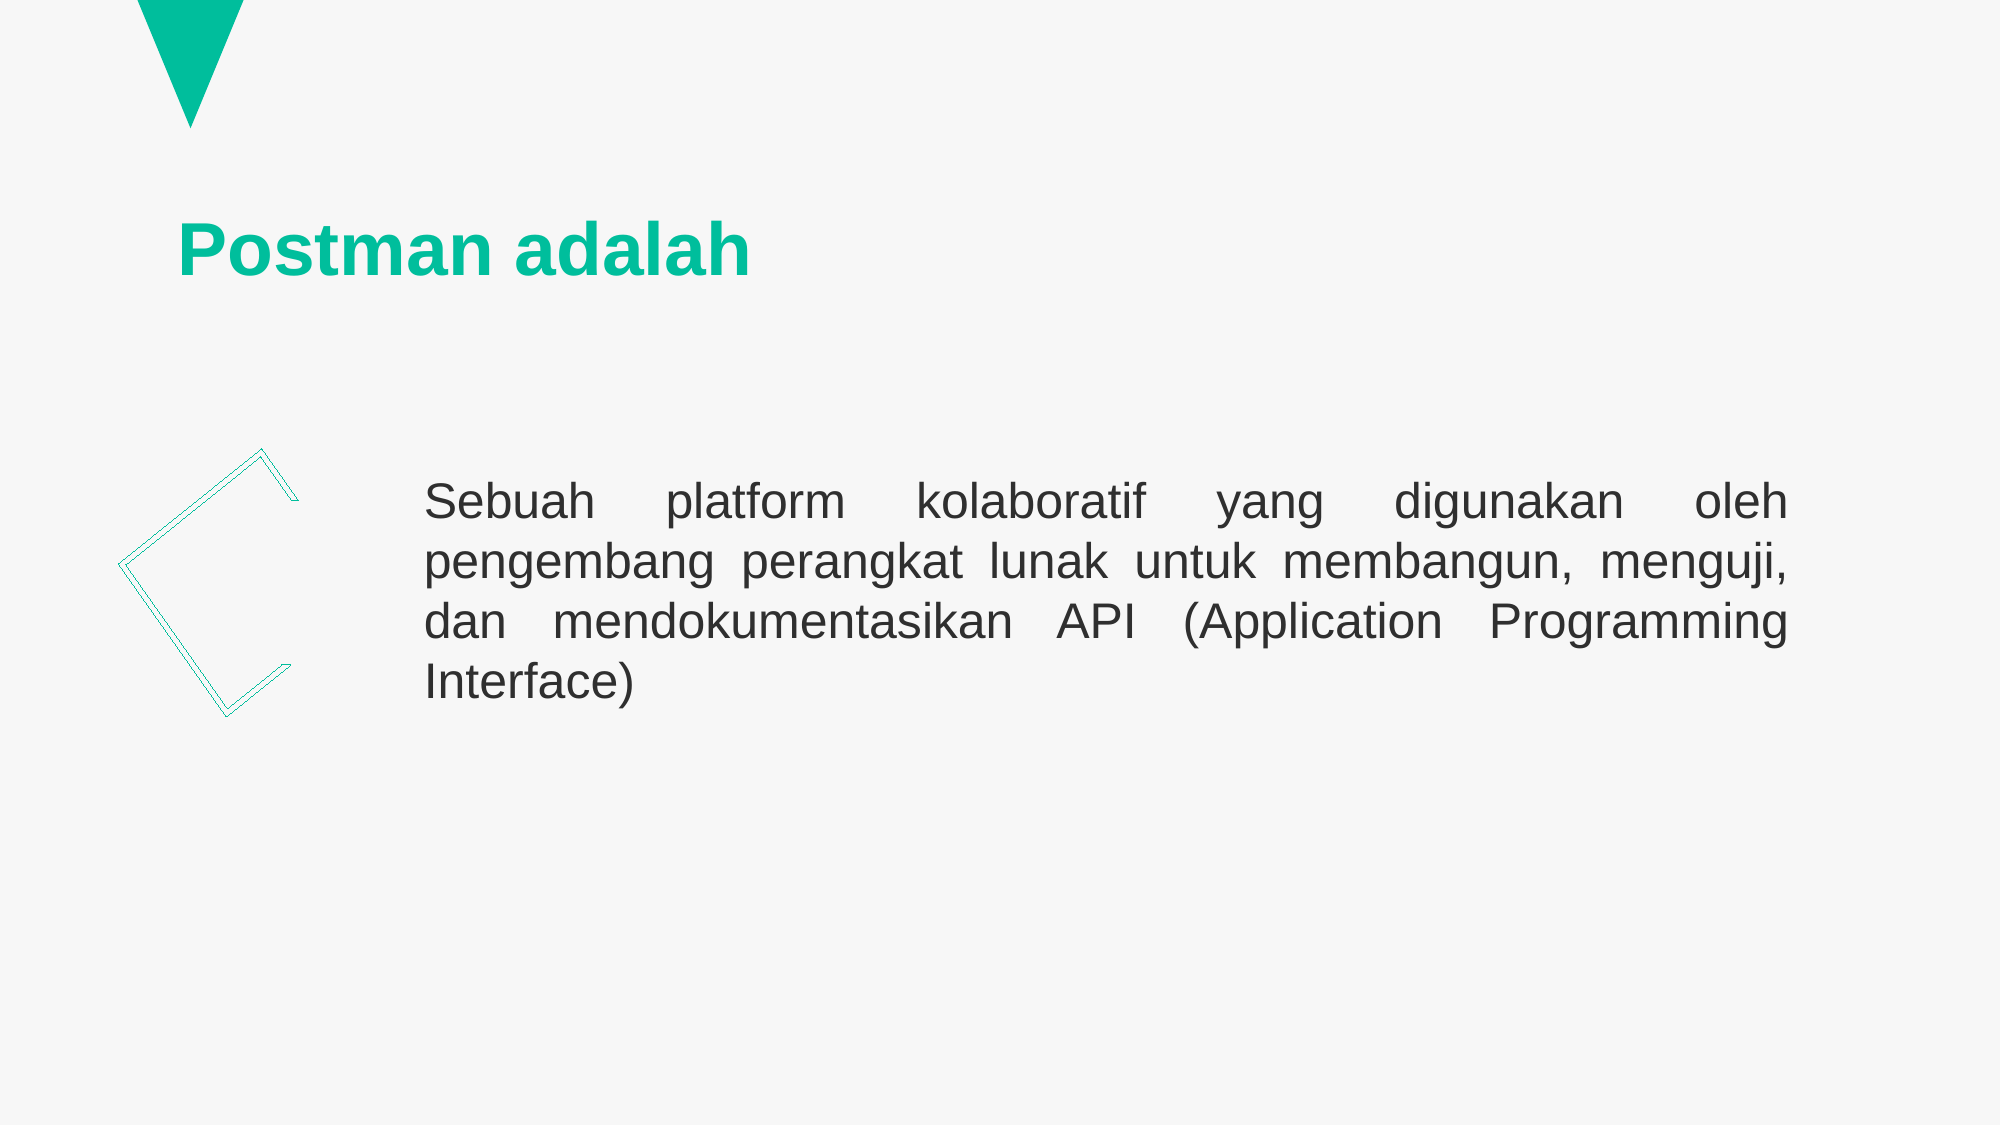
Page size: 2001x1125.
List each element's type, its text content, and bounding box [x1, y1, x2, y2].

text_box Postman adalah [166, 180, 1892, 323]
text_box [118, 448, 1790, 717]
